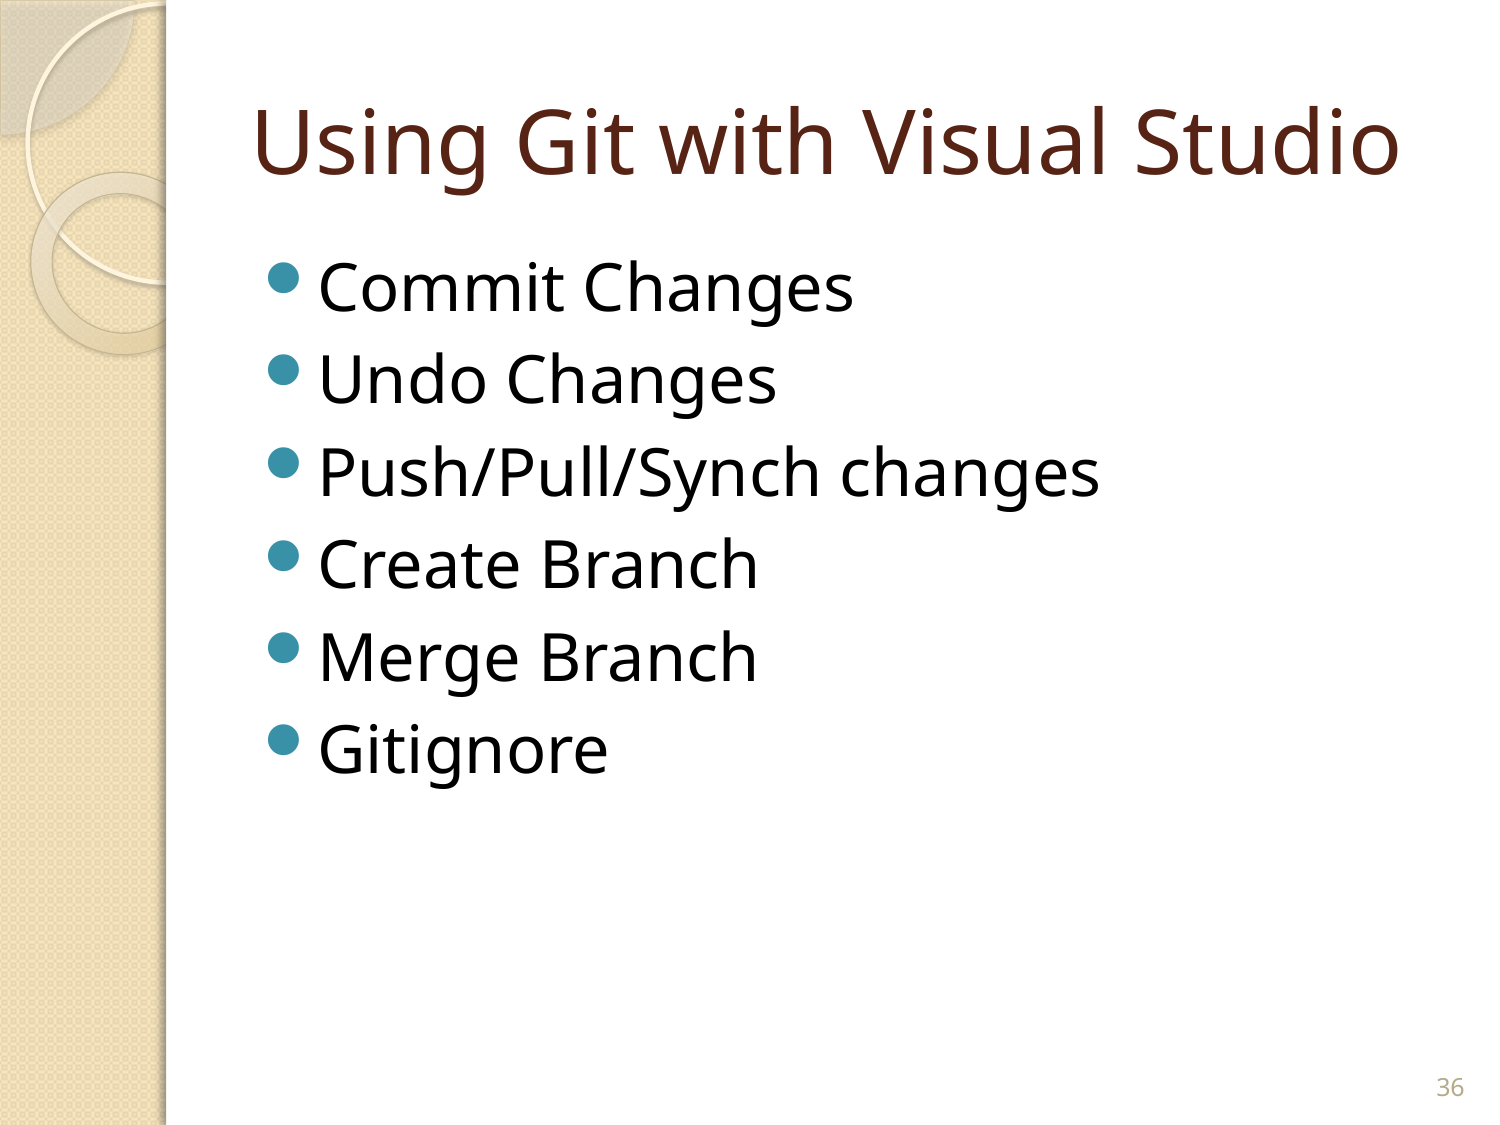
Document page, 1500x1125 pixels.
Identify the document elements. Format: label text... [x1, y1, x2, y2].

slide_number 36 [1413, 1034, 1488, 1113]
list Commit Changes Undo Changes Push/Pull/Synch changes Create Branch Merge Branch Gitignore [235, 237, 1466, 1025]
title Using Git with Visual Studio [235, 45, 1466, 233]
